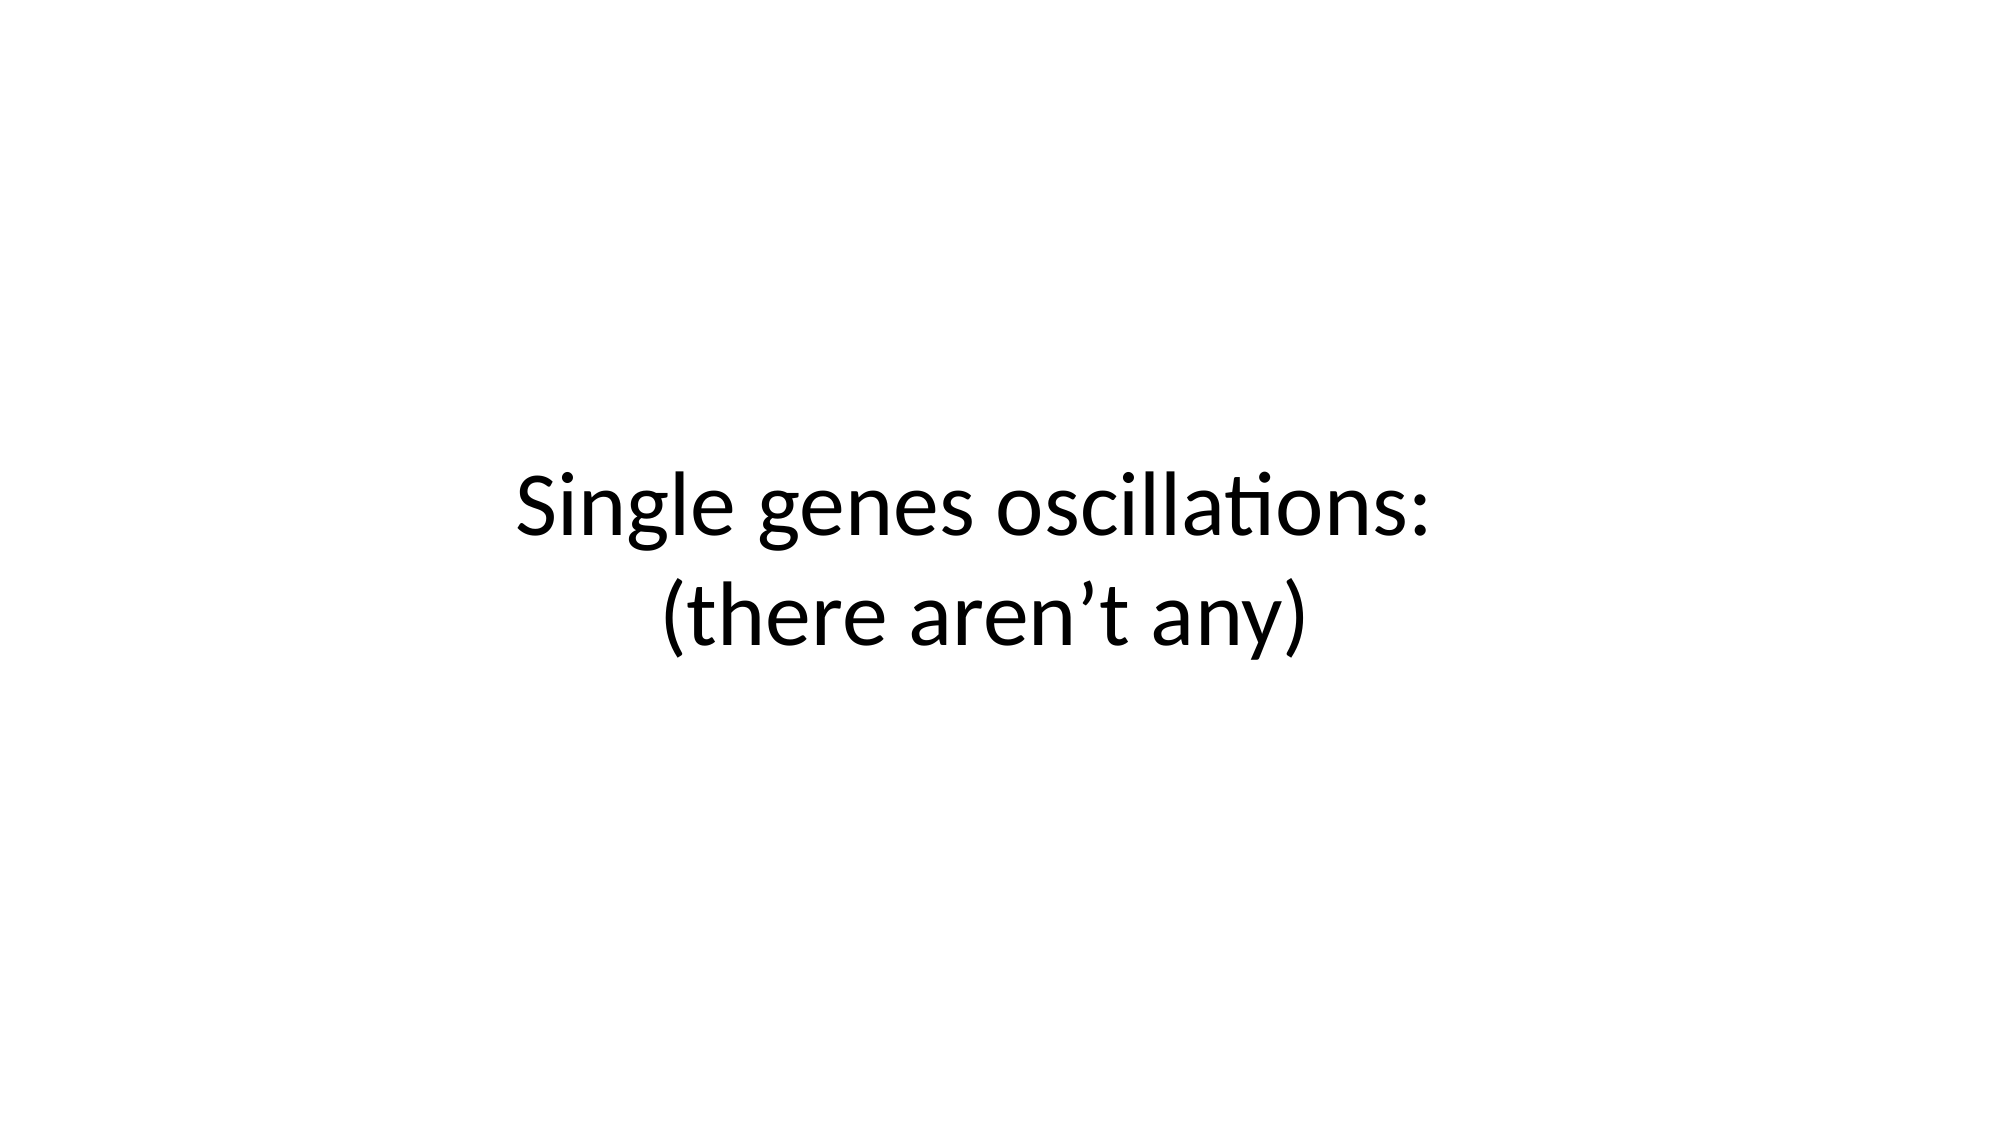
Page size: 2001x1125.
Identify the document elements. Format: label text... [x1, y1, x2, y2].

text_box Single genes oscillations: (there aren’t any) [500, 436, 1471, 671]
